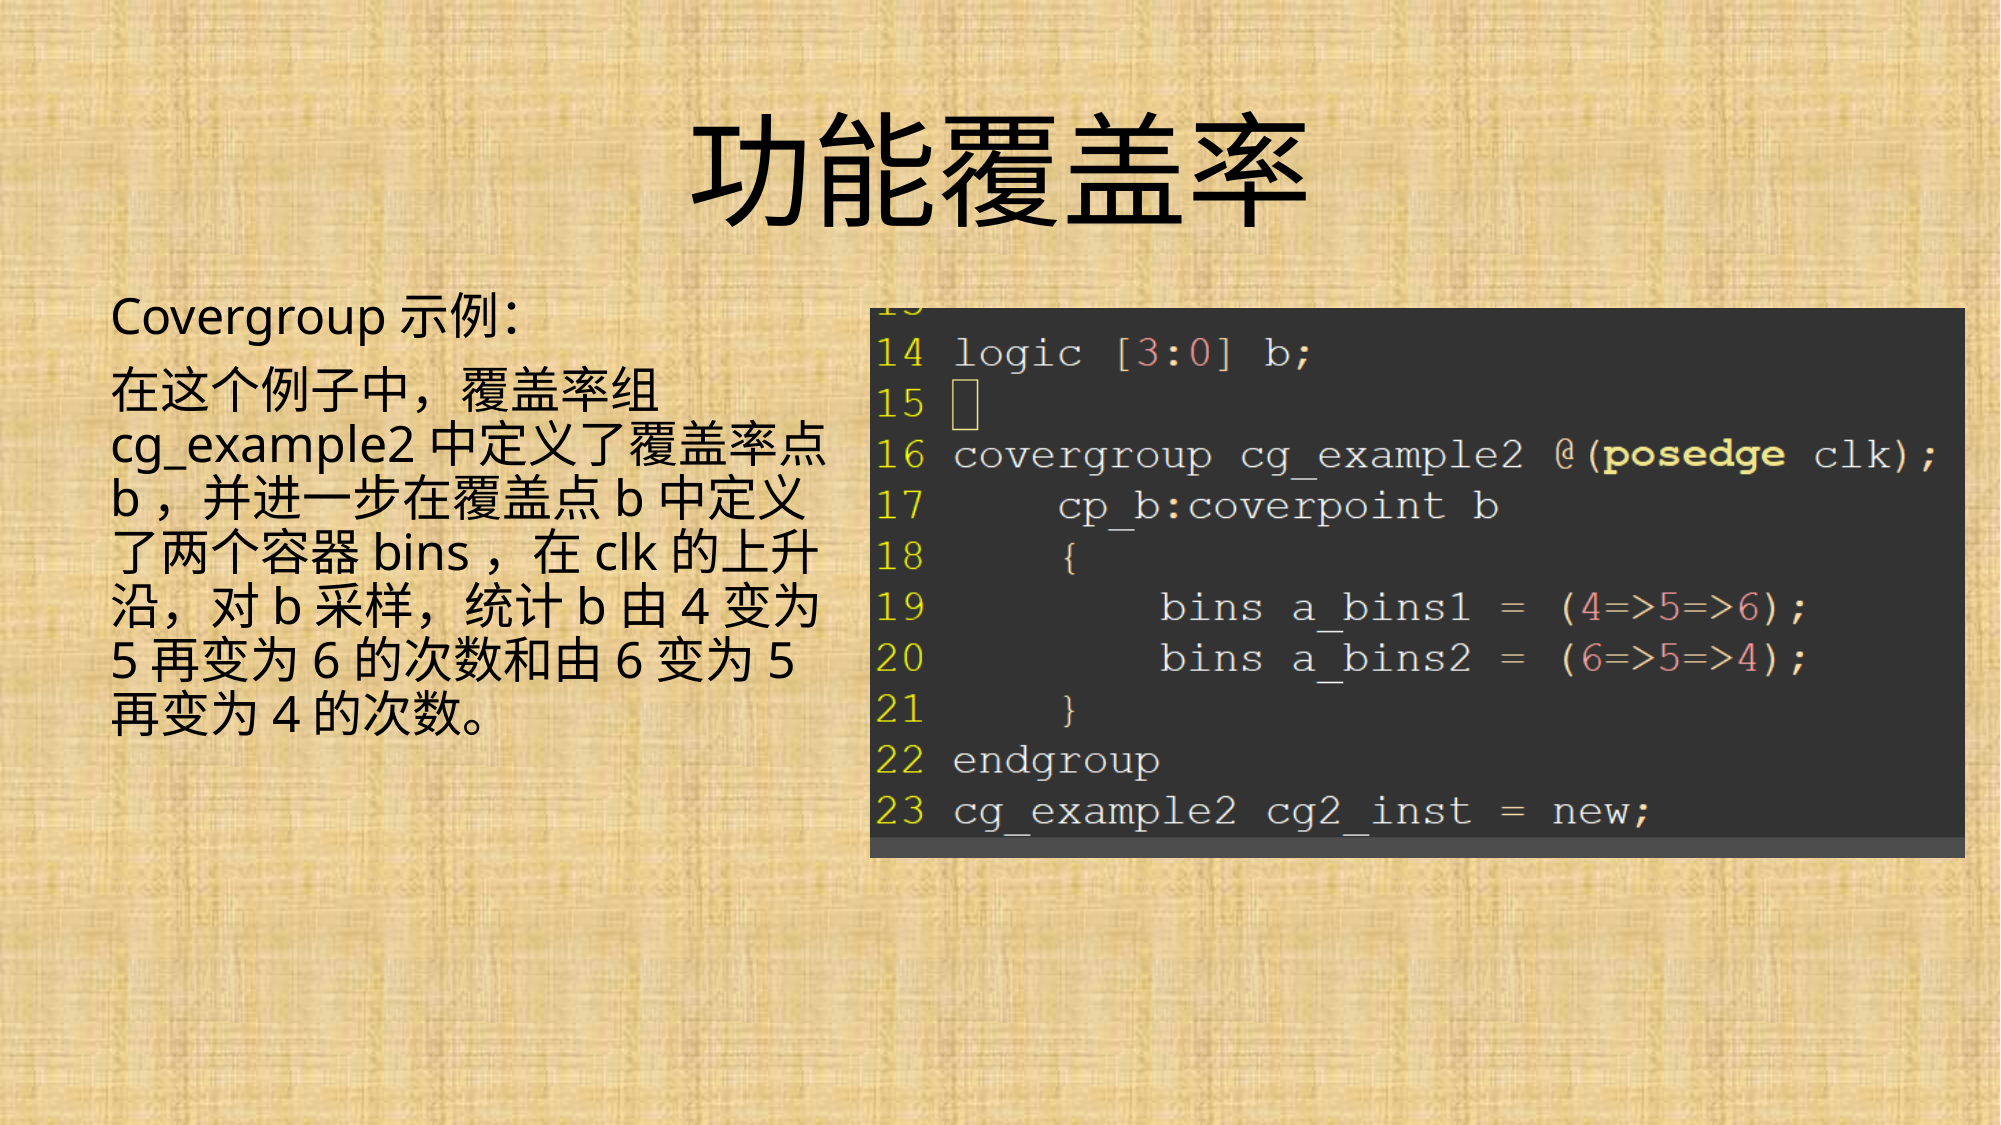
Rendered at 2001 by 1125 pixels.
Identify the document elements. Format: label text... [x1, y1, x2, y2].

title 功能覆盖率 [249, 75, 1750, 252]
subtitle Covergroup示例： 在这个例子中，覆盖率组cg_example2中定义了覆盖率点b，并进一步在覆盖点b中定义了两个容器bins，在clk的上升沿，对b采样，统计b由4变为5再变为6的次数和由6变为5再变为4的次数。 [95, 283, 870, 1062]
picture [0, 0, 2001, 1125]
